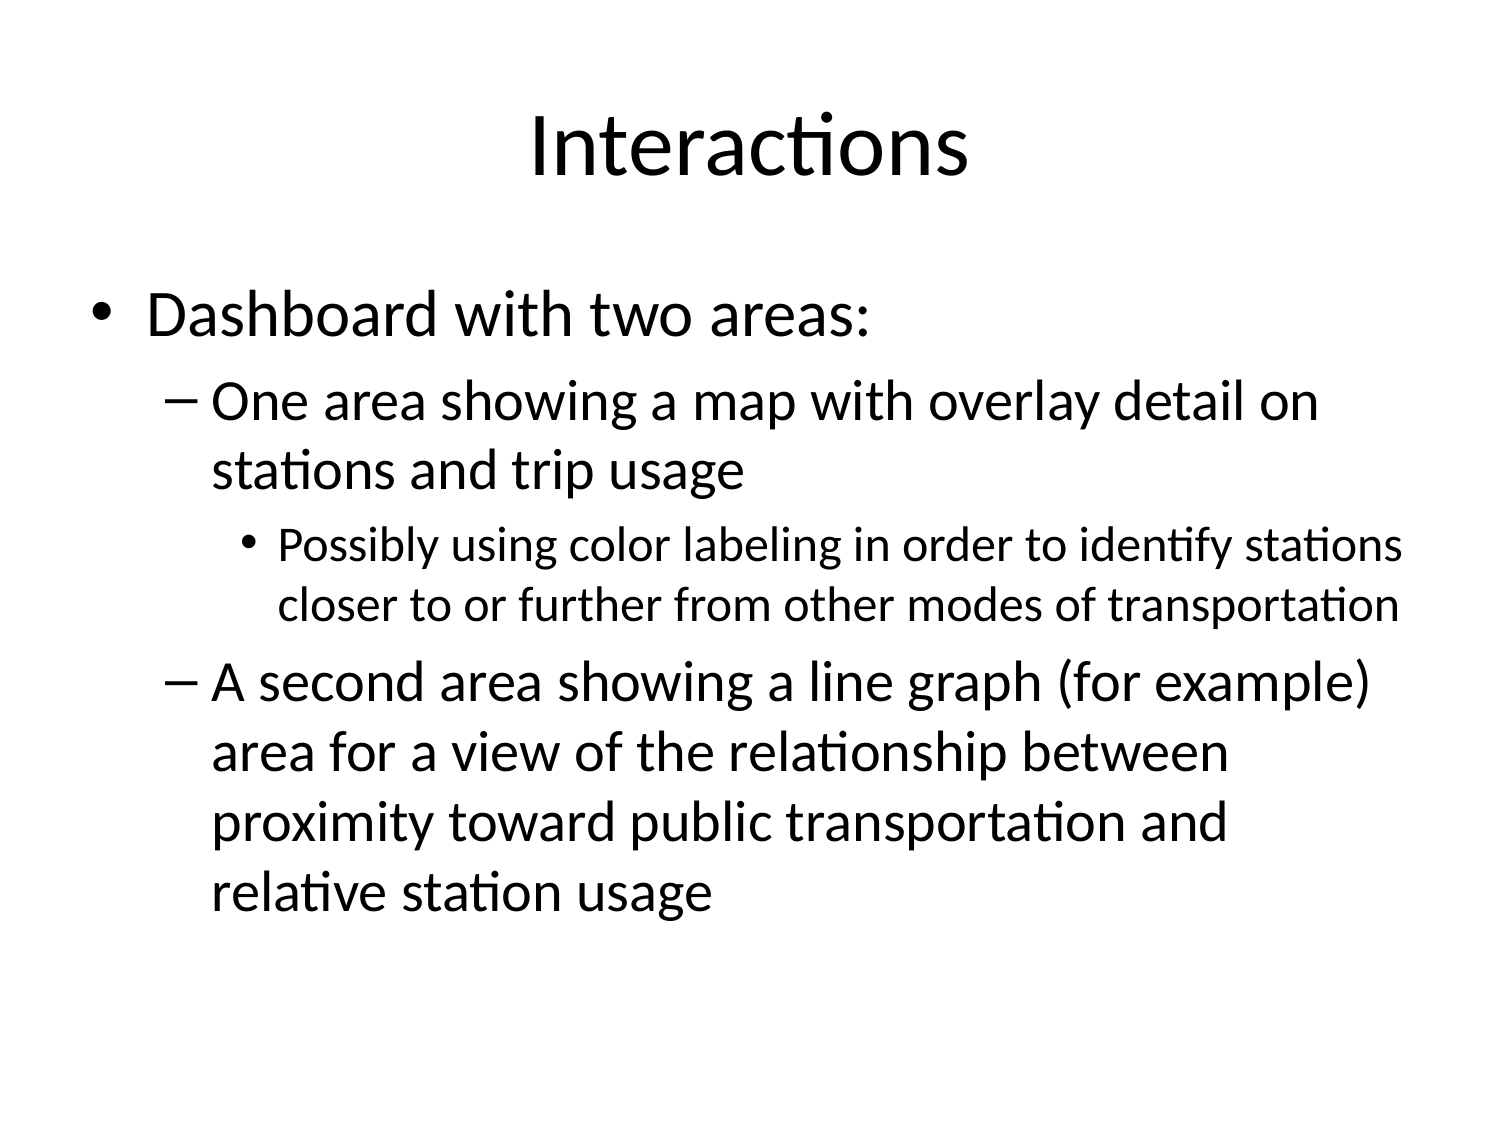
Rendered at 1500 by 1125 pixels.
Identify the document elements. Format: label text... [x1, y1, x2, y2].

title Interactions [75, 45, 1425, 233]
list Dashboard with two areas: One area showing a map with overlay detail on stations and trip usage Possibly using color labeling in order to identify stations closer to or further from other modes of transportation A second area showing a line graph (for example) area for a view of the relationship between proximity toward public transportation and relative station usage [75, 262, 1425, 1005]
